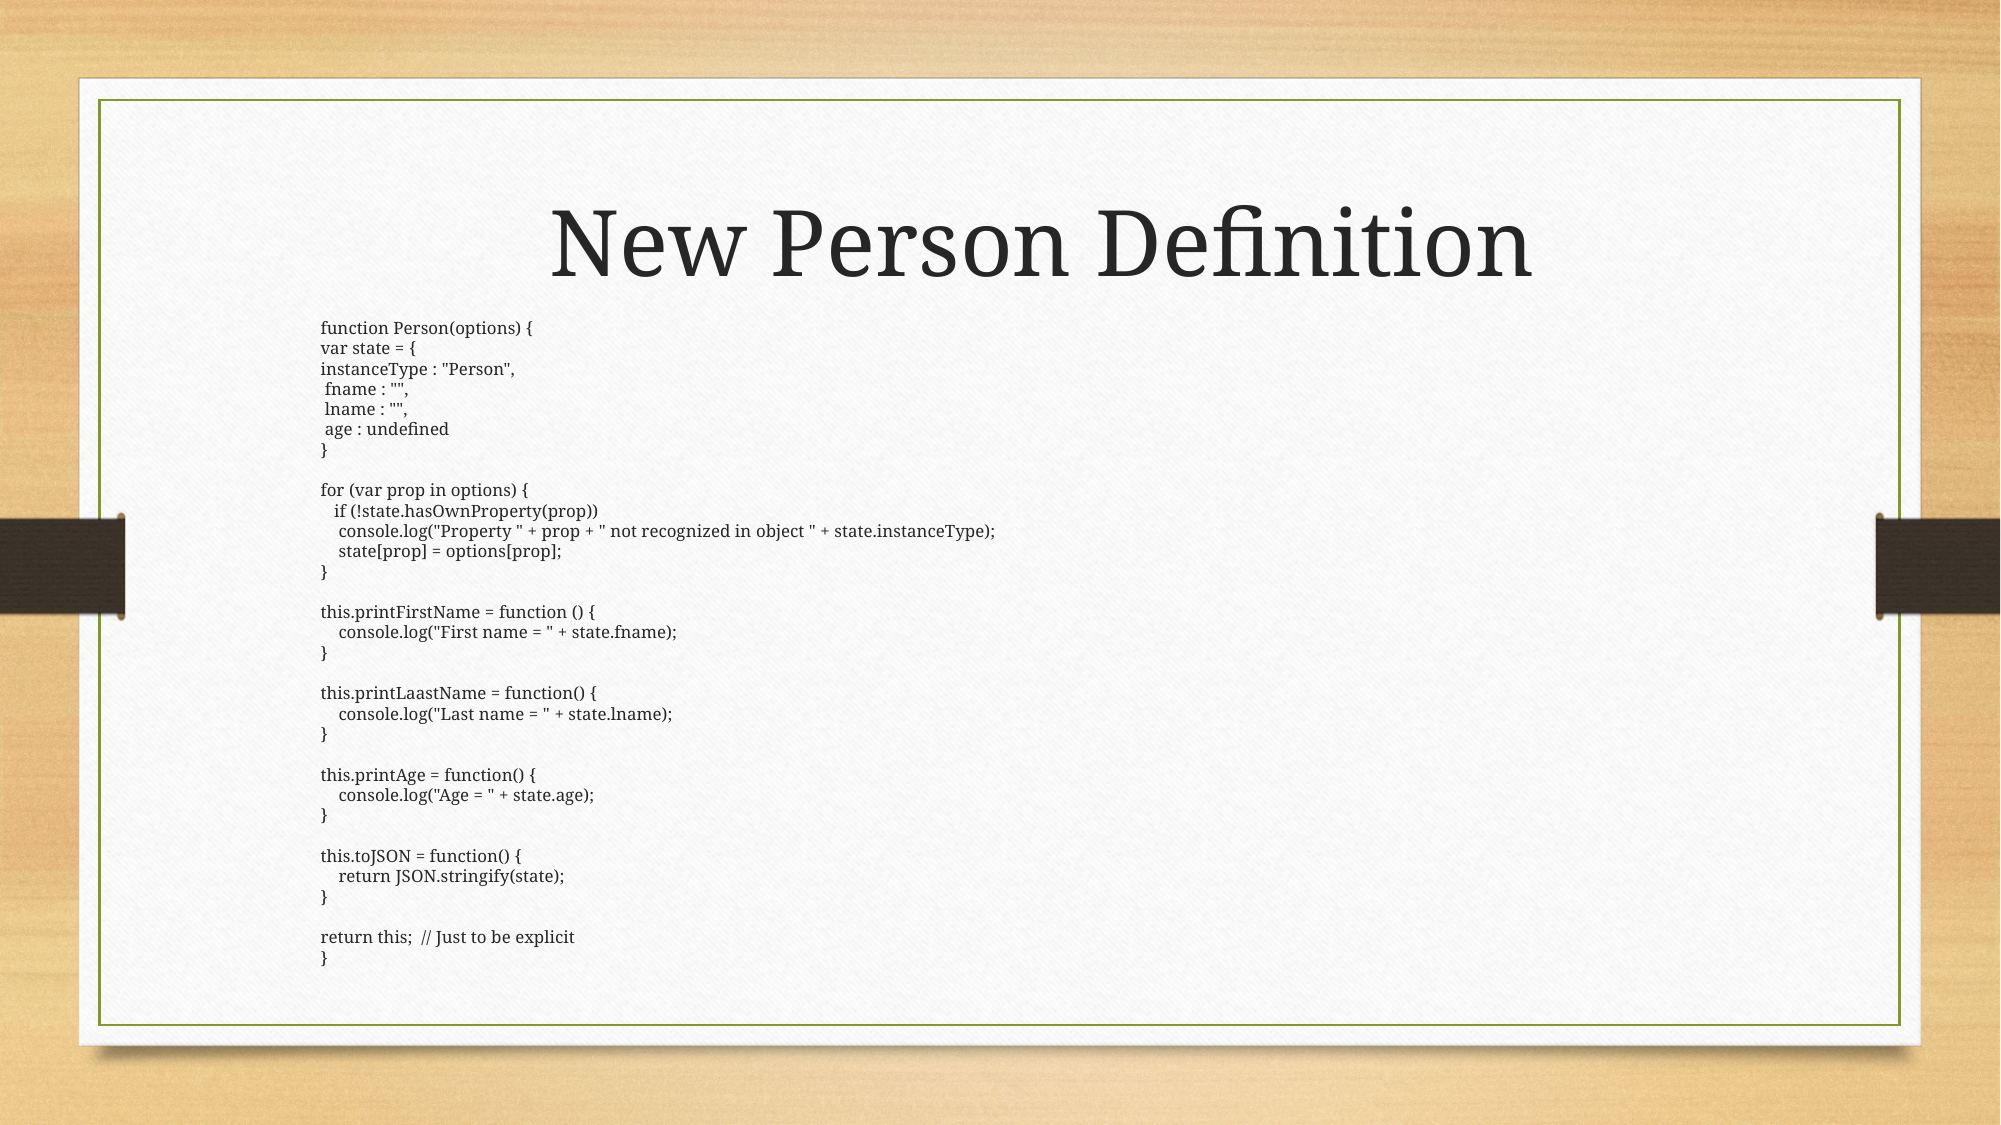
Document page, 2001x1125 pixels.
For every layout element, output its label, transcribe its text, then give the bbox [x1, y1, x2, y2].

title New Person Definition [254, 133, 1830, 289]
list function Person(options) { var state = { instanceType : "Person", fname : "", lname : "", age : undefined } for (var prop in options) { if (!state.hasOwnProperty(prop)) console.log("Property " + prop + " not recognized in object " + state.instanceType); state[prop] = options[prop]; } this.printFirstName = function () { console.log("First name = " + state.fname); } this.printLaastName = function() { console.log("Last name = " + state.lname); } this.printAge = function() { console.log("Age = " + state.age); } this.toJSON = function() { return JSON.stringify(state); } return this; // Just to be explicit } [254, 289, 1830, 988]
picture [0, 0, 2001, 1125]
